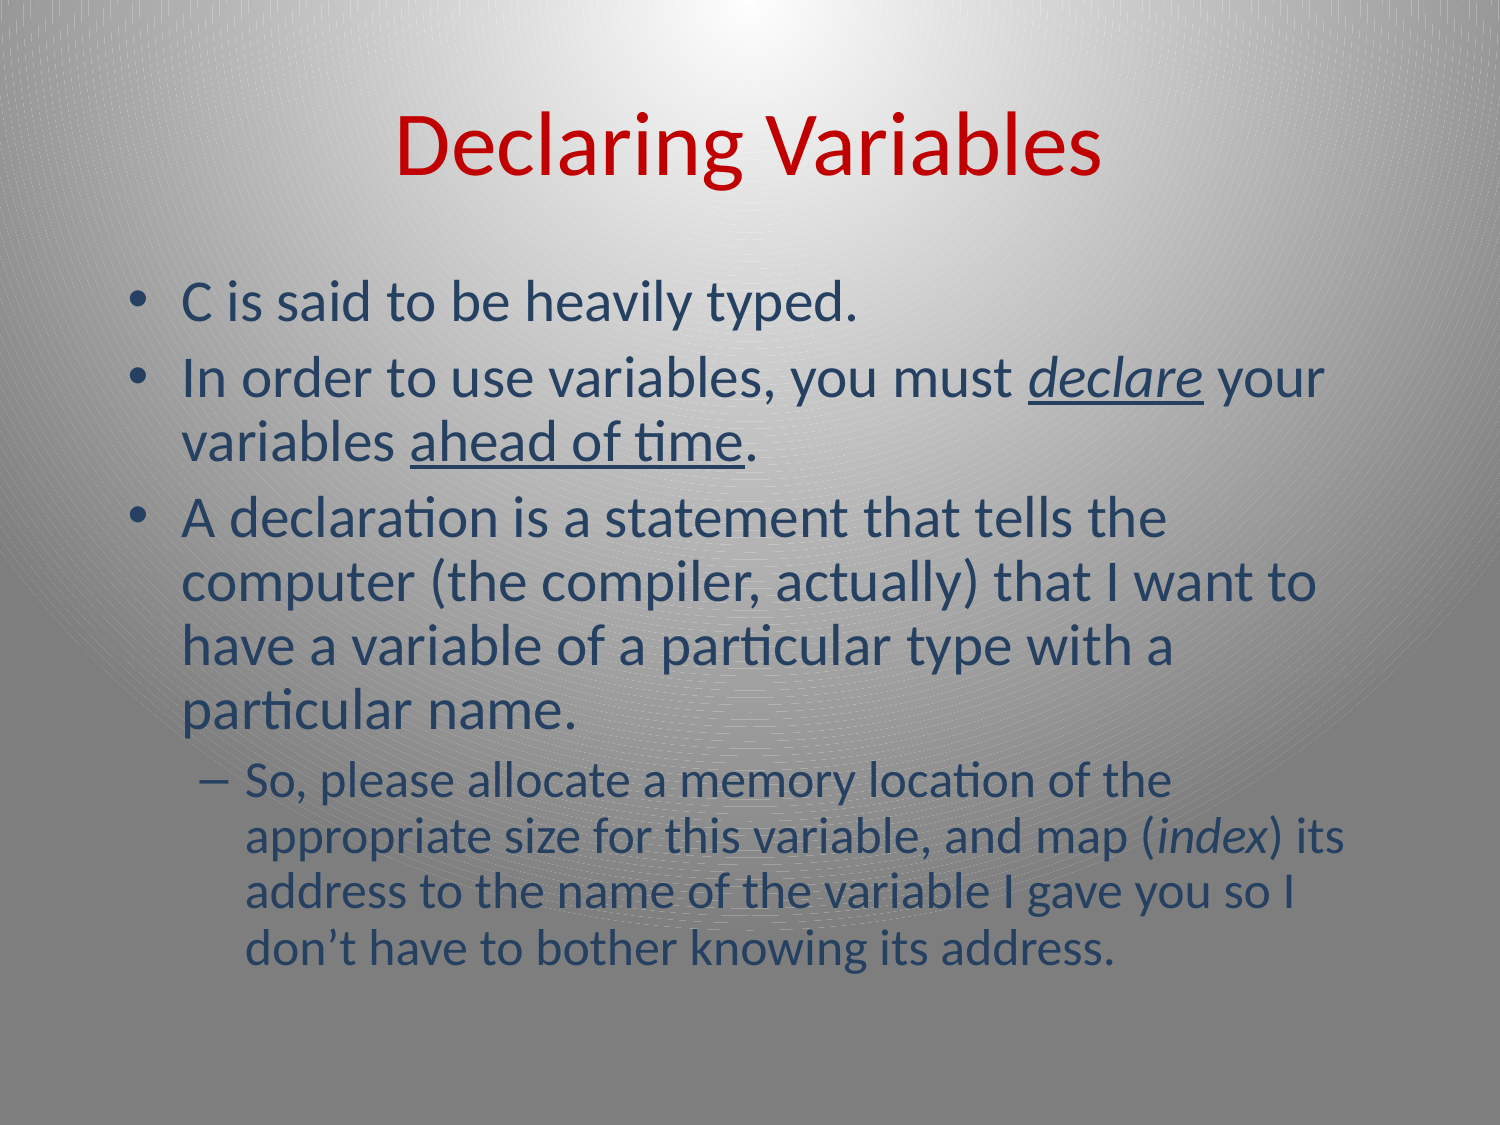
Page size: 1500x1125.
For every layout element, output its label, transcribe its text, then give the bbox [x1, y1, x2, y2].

list C is said to be heavily typed. In order to use variables, you must declare your variables ahead of time. A declaration is a statement that tells the computer (the compiler, actually) that I want to have a variable of a particular type with a particular name. So, please allocate a memory location of the appropriate size for this variable, and map (index) its address to the name of the variable I gave you so I don’t have to bother knowing its address. [112, 262, 1388, 988]
title Declaring Variables [75, 45, 1425, 233]
